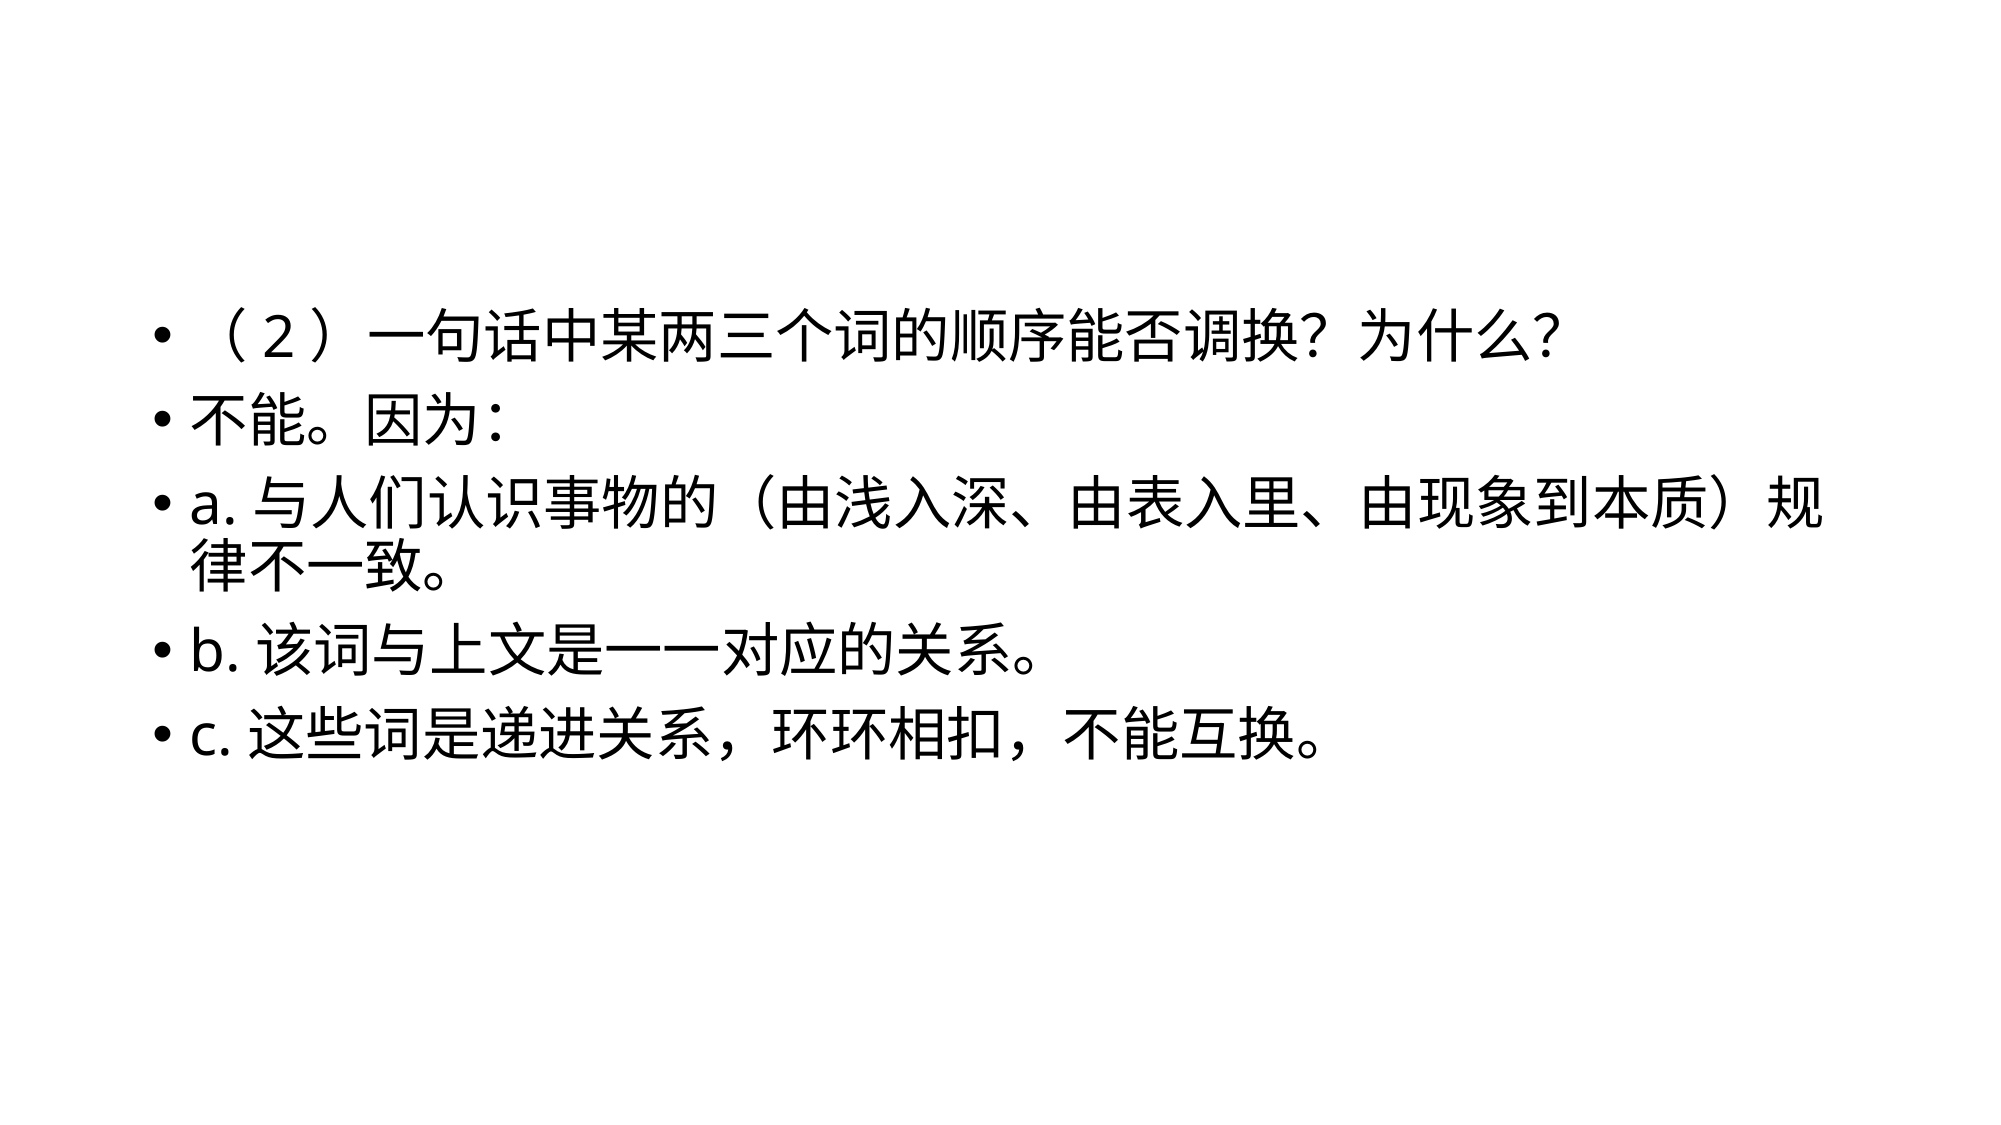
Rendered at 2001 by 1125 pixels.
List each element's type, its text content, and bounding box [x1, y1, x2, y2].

list （2）一句话中某两三个词的顺序能否调换？为什么？ 不能。因为： a.与人们认识事物的（由浅入深、由表入里、由现象到本质）规律不一致。 b.该词与上文是一一对应的关系。 c.这些词是递进关系，环环相扣，不能互换。 [137, 299, 1863, 1014]
